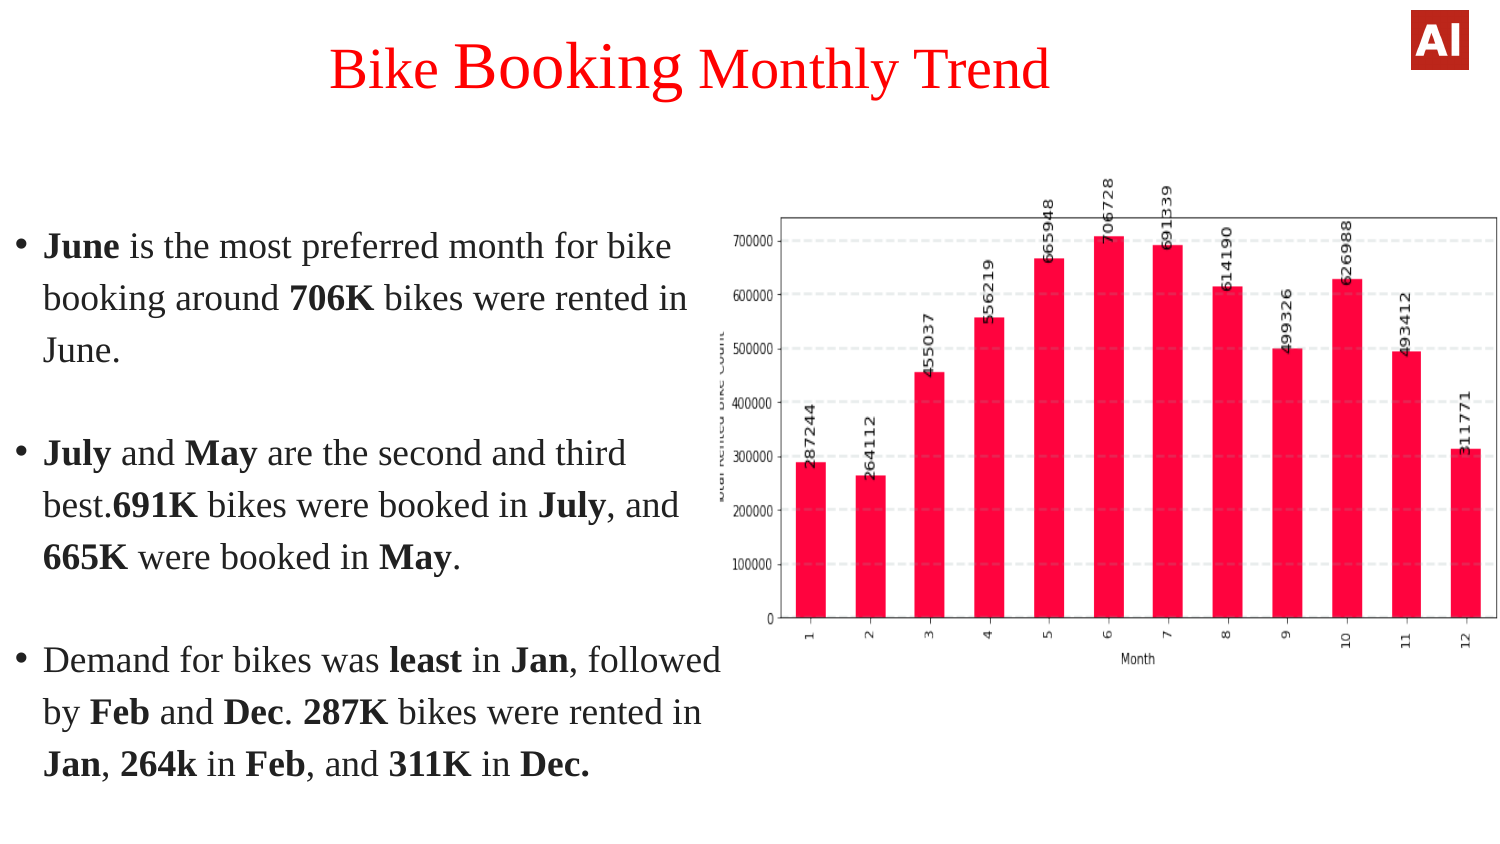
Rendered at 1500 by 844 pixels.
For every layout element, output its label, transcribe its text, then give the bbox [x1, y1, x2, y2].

text_box June is the most preferred month for bike booking around 706K bikes were rented in June. July and May are the second and third best.691K bikes were booked in July, and 665K were booked in May. Demand for bikes was least in Jan, followed by Feb and Dec. 287K bikes were rented in Jan, 264k in Feb, and 311K in Dec. [0, 207, 750, 792]
picture [1411, 10, 1469, 70]
picture [719, 158, 1500, 676]
text_box Bike Booking Monthly Trend [314, 14, 1066, 109]
